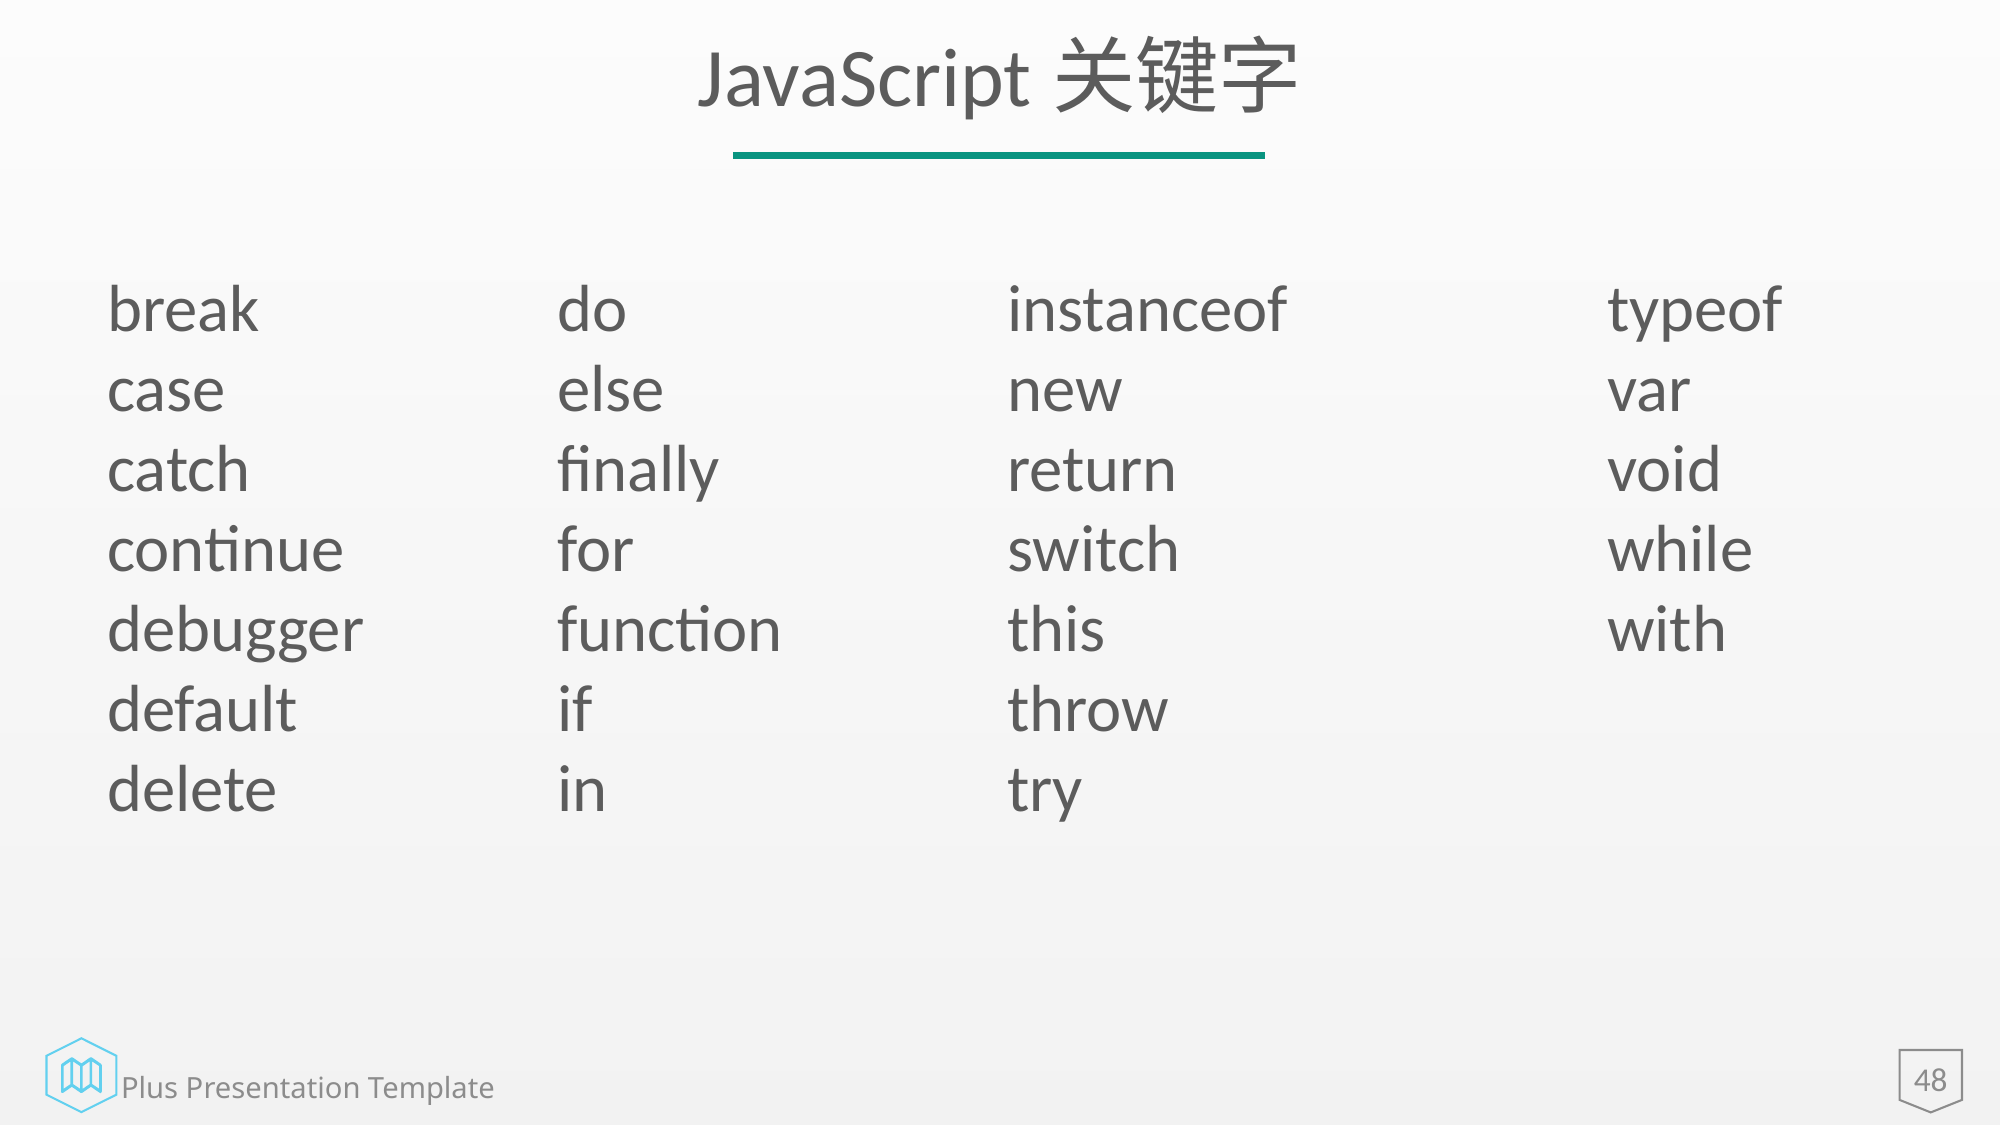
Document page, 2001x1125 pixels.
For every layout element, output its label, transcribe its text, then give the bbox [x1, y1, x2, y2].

title JavaScript关键字 [301, 0, 1699, 160]
text_box break do instanceof typeof case else new var catch finally return void continue for switch while debugger function this with default if throw delete in try [92, 257, 1951, 833]
slide_number 48 [1895, 1046, 1967, 1111]
